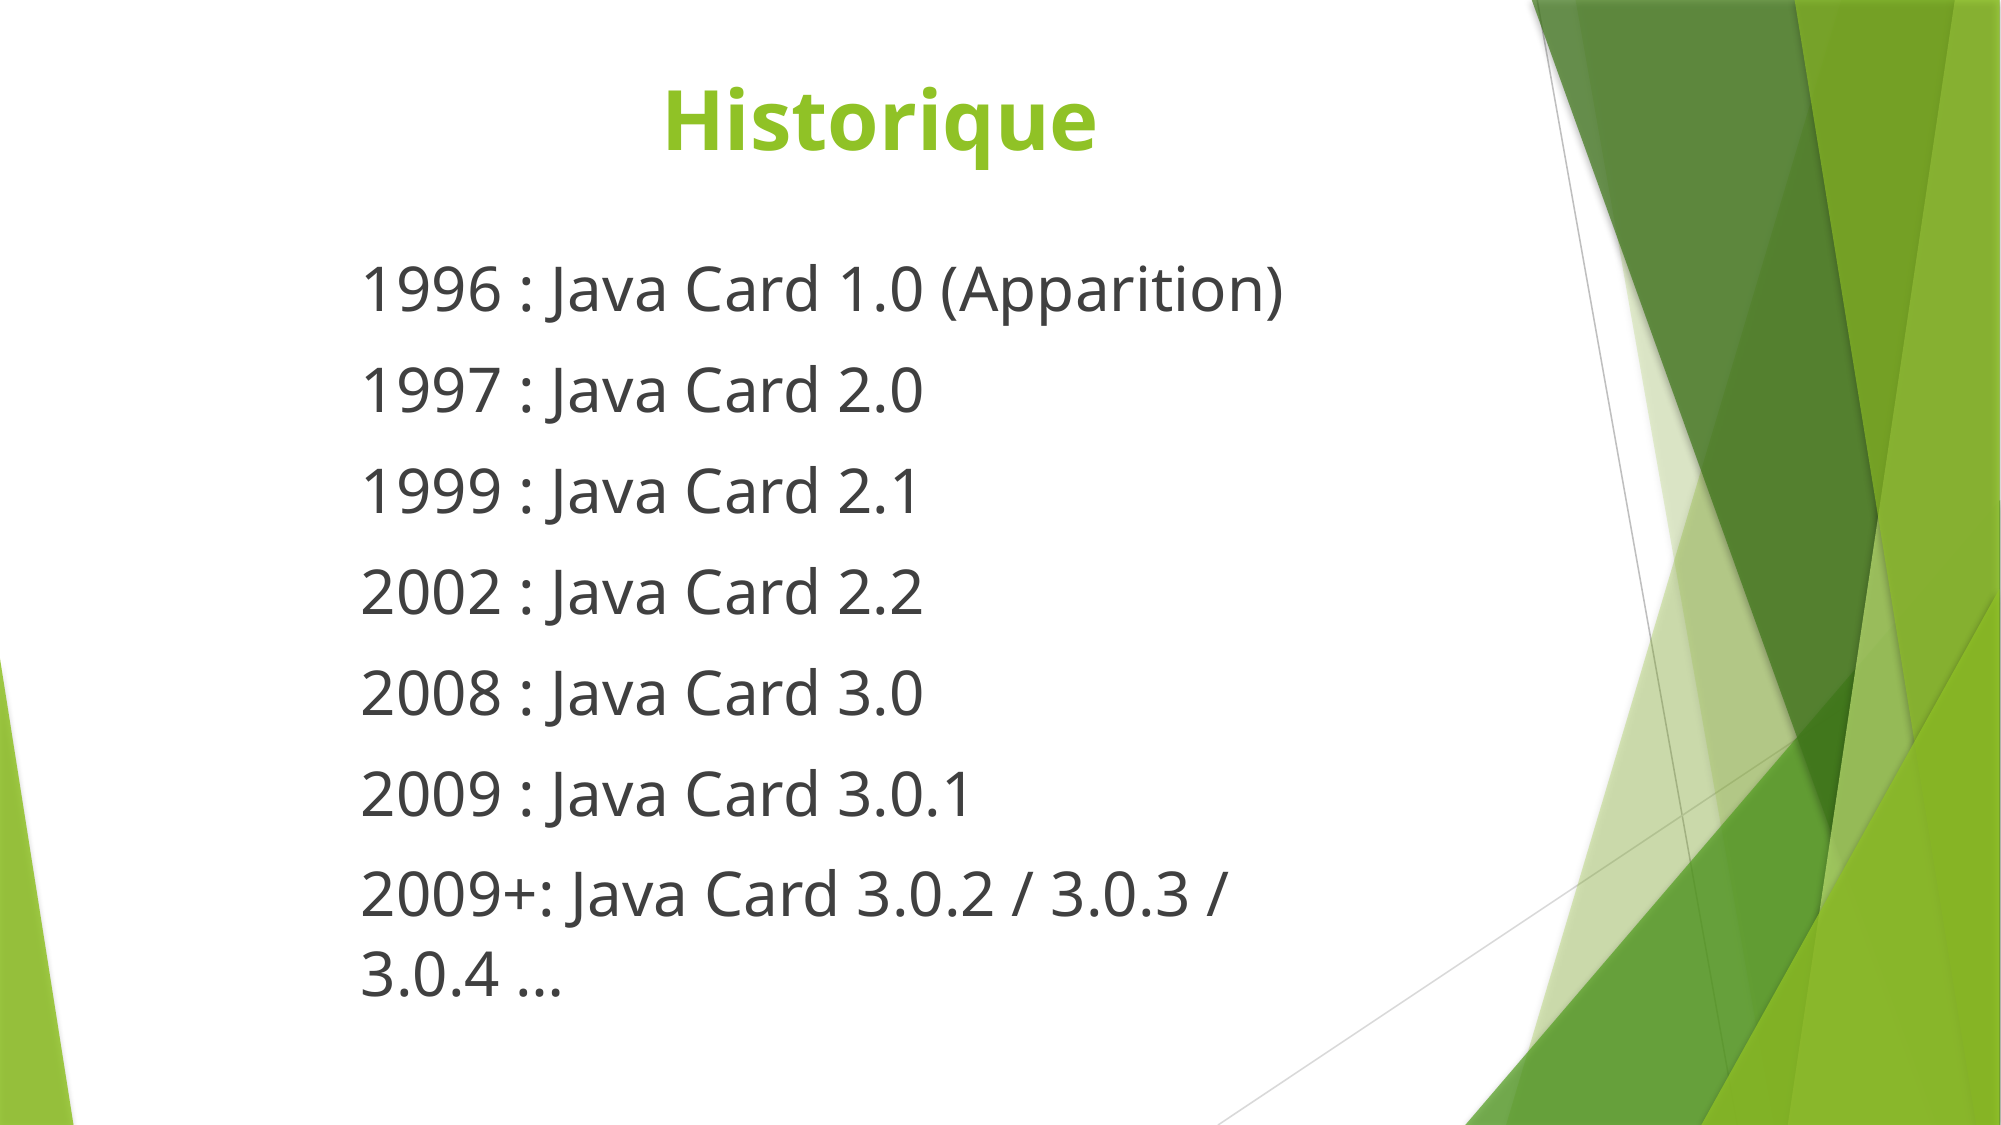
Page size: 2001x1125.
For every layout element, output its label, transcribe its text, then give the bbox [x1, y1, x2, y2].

title Historique [17, 59, 1743, 237]
list 1996 : Java Card 1.0 (Apparition) 1997 : Java Card 2.0 1999 : Java Card 2.1 2002 : Java Card 2.2 2008 : Java Card 3.0 2009 : Java Card 3.0.1 2009+: Java Card 3.0.2 / 3.0.3 / 3.0.4 … [345, 236, 1388, 1020]
